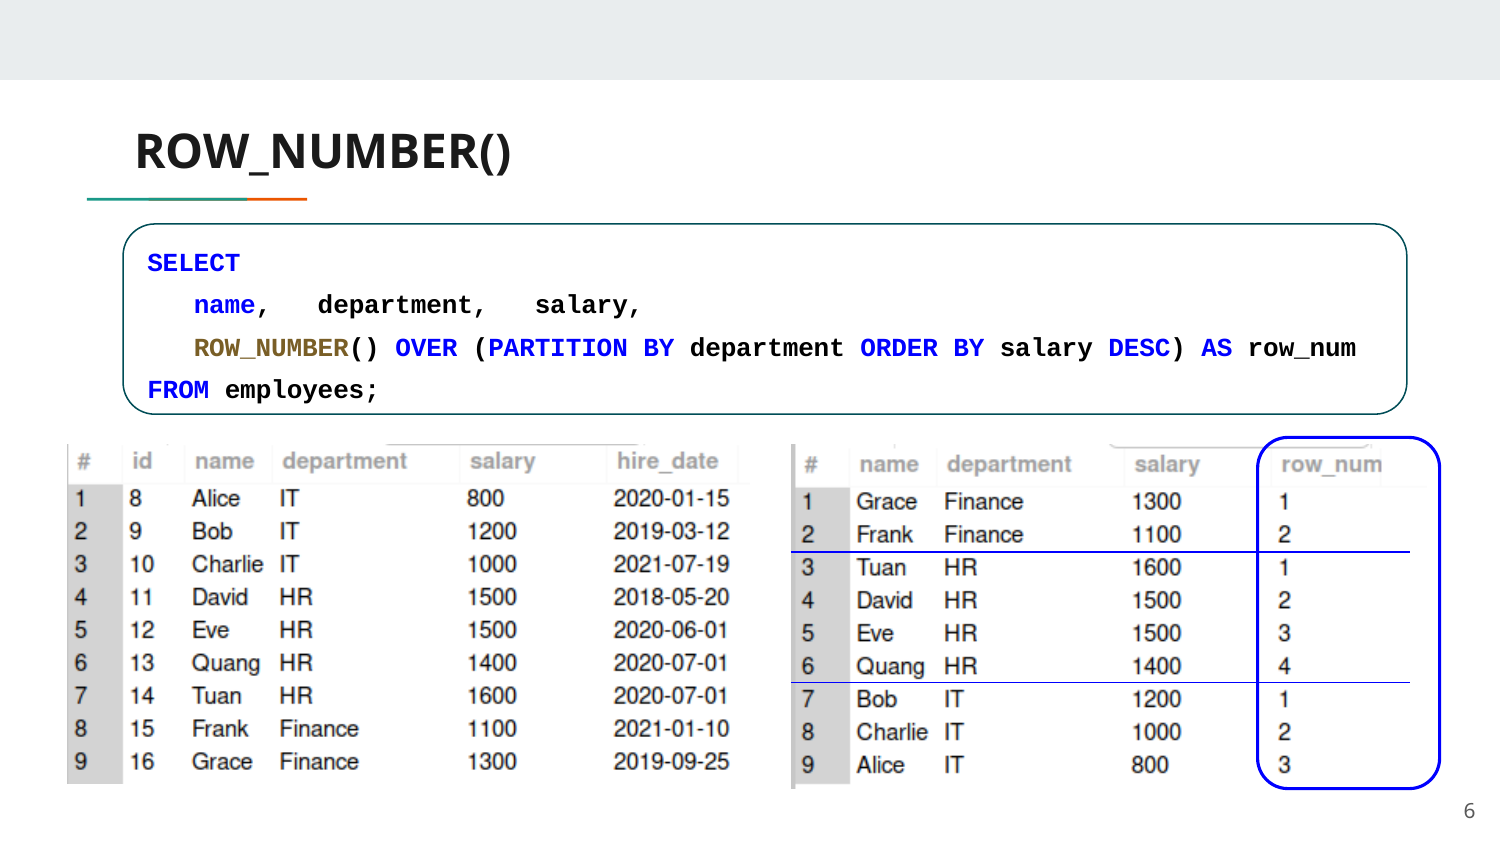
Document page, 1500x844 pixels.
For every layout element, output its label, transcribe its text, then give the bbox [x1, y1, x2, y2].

title ROW_NUMBER() [119, 105, 1381, 194]
picture [790, 444, 1428, 789]
text_box [1270, 437, 1440, 778]
list [119, 243, 1411, 844]
text_box SELECT name, department, salary, ROW_NUMBER() OVER (PARTITION BY department ORDER BY salary DESC) AS row_num FROM employees; [123, 223, 1407, 415]
slide_number ‹#› [1411, 779, 1491, 844]
picture [66, 444, 751, 785]
